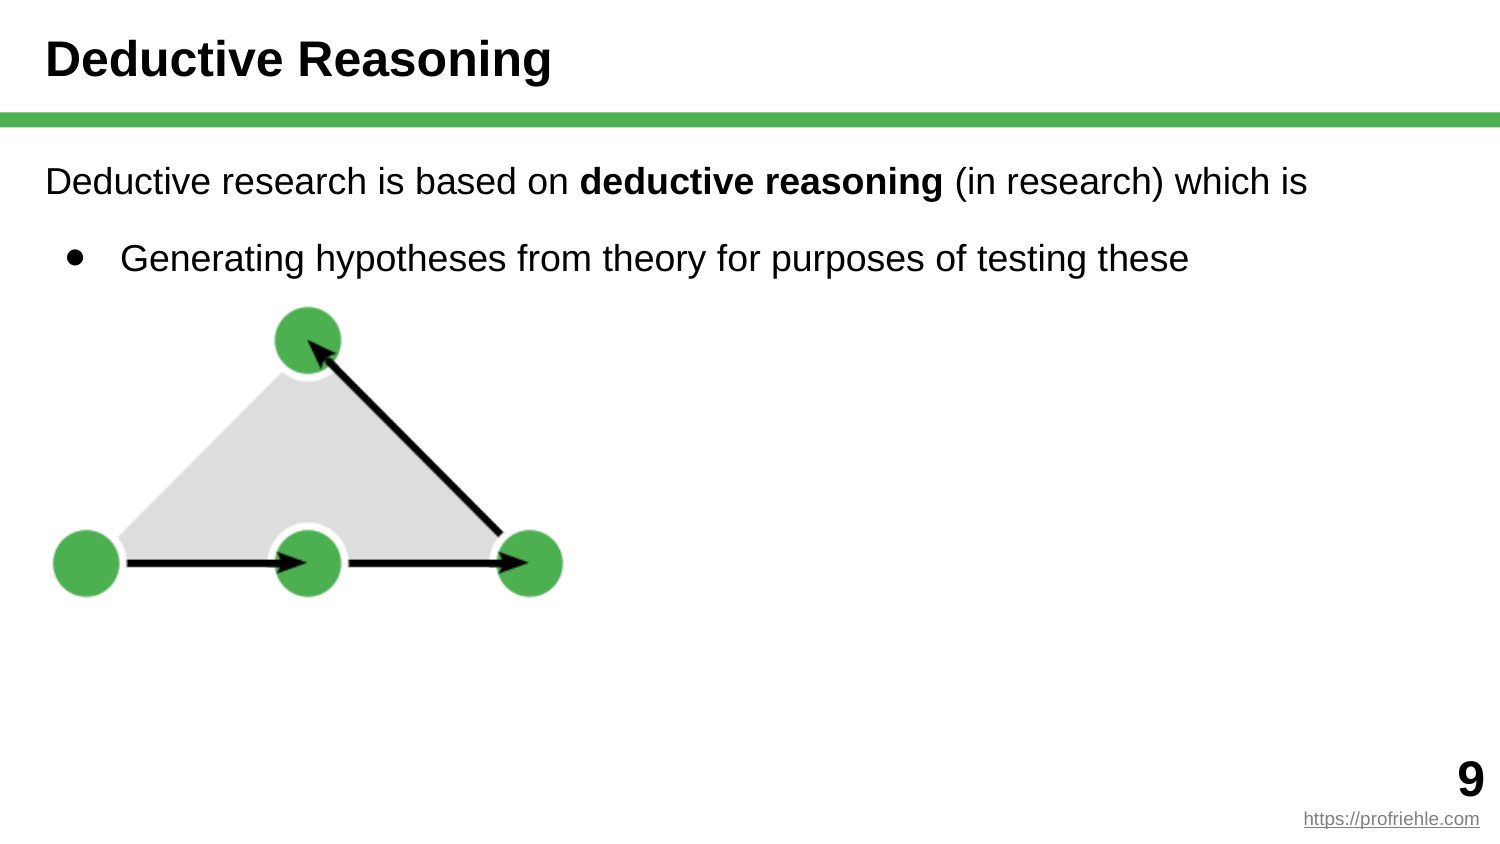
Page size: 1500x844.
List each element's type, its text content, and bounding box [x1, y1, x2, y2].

slide_number ‹#› https://profriehle.com [1200, 724, 1500, 844]
list Deductive research is based on deductive reasoning (in research) which is Generating hypotheses from theory for purposes of testing these [45, 150, 1455, 825]
picture [44, 299, 571, 604]
title Deductive Reasoning [0, 0, 1500, 113]
